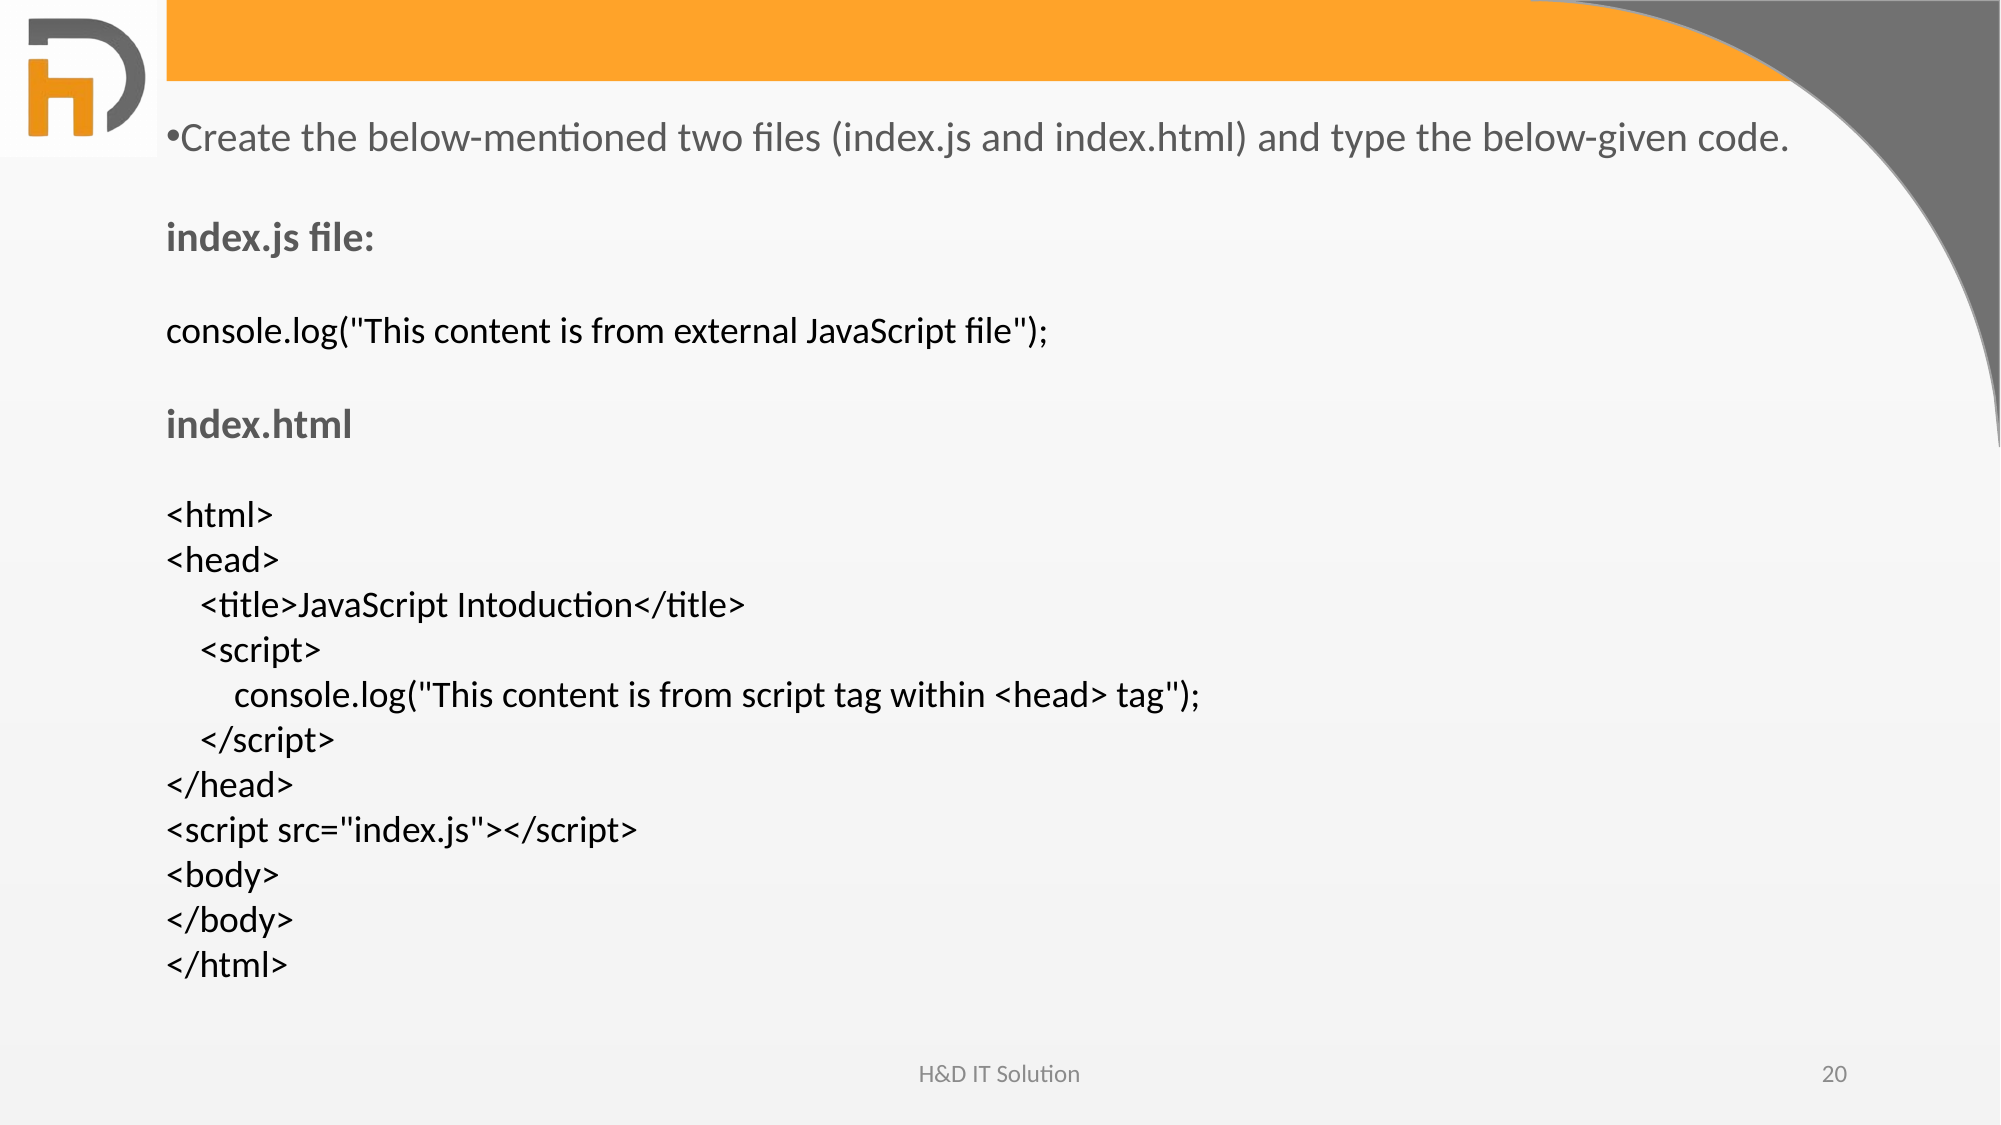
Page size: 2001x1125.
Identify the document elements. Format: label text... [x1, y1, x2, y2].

text_box index.html [151, 389, 1152, 455]
text_box Create the below-mentioned two files (index.js and index.html) and type the below-given code. index.js file: [151, 102, 1824, 268]
text_box <html> <head> <title>JavaScript Intoduction</title> <script> console.log("This content is from script tag within <head> tag"); </script> </head> <script src="index.js"></script> <body> </body> </html> [151, 482, 1941, 993]
footer H&D IT Solution [662, 1042, 1338, 1103]
text_box console.log("This content is from external JavaScript file"); [151, 299, 1152, 359]
picture [0, 0, 157, 157]
slide_number 20 [1412, 1042, 1863, 1103]
